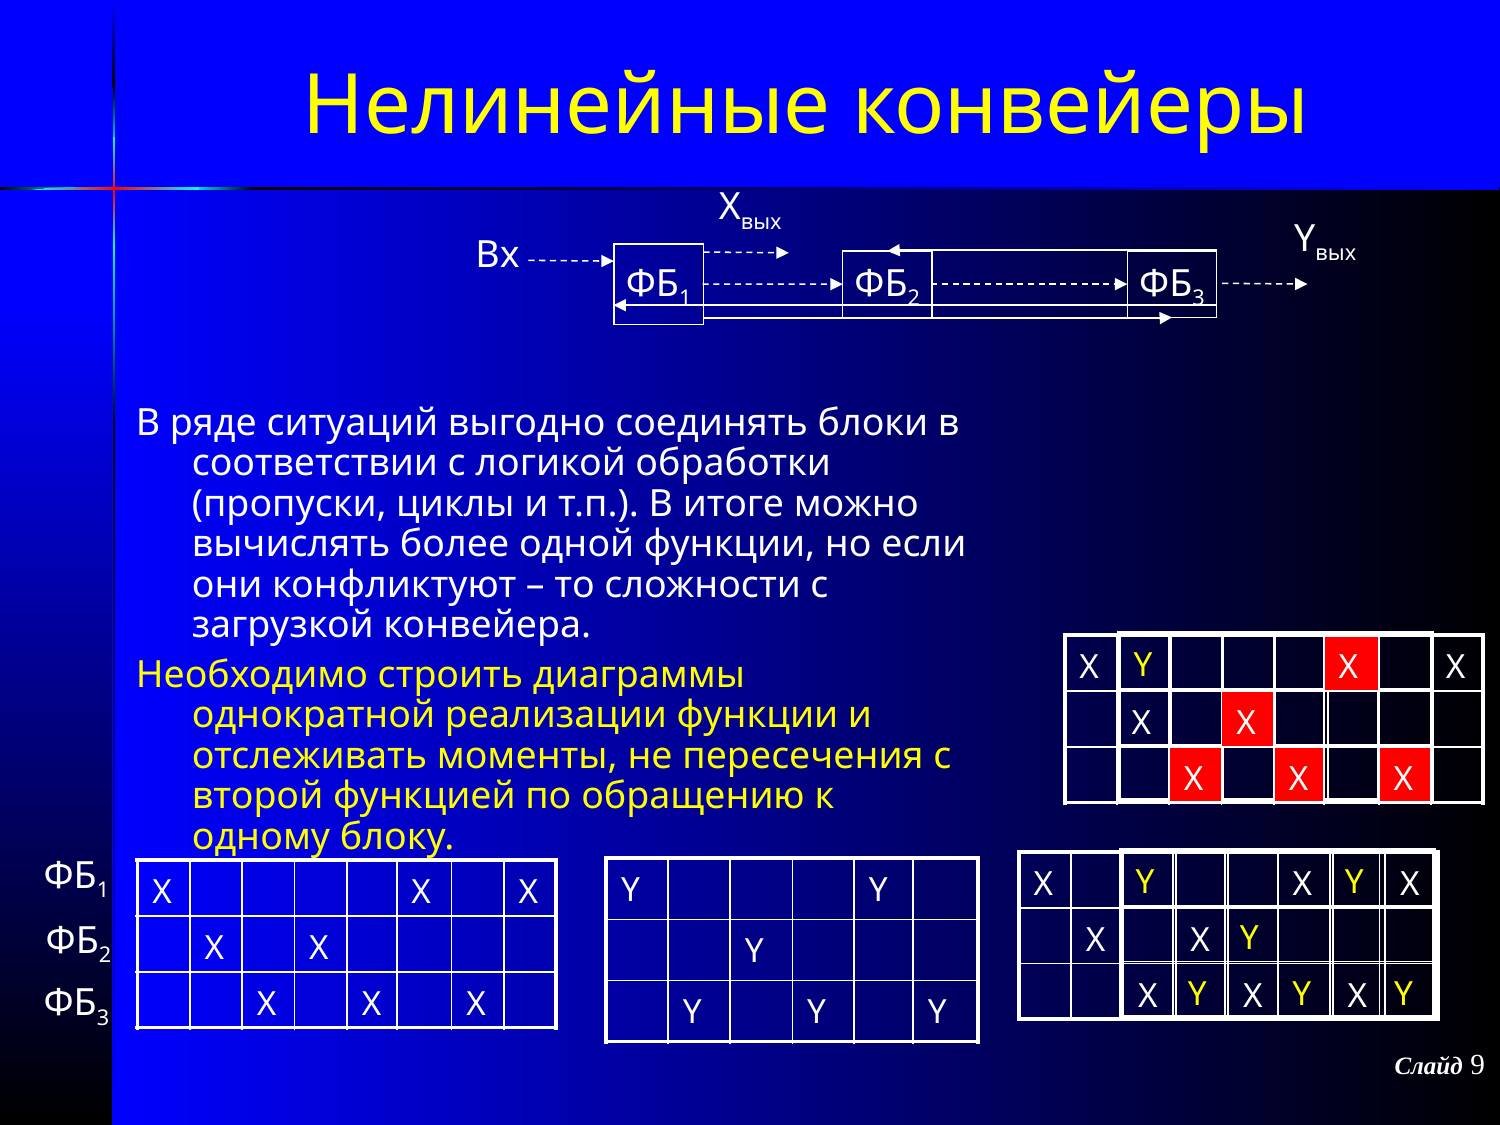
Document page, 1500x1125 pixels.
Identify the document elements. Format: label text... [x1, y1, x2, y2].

table_header X [139, 862, 189, 915]
table_header [1124, 854, 1175, 907]
table_cell [1432, 748, 1481, 801]
table_cell X [1177, 909, 1227, 963]
table_cell X [1275, 748, 1323, 801]
table_cell [1380, 692, 1430, 746]
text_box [30, 843, 125, 1038]
table_header [731, 860, 792, 919]
table_cell [139, 973, 189, 1026]
table_cell [1021, 964, 1070, 1017]
table_cell [295, 973, 346, 1026]
table_header X [398, 862, 451, 915]
table_cell X [295, 917, 346, 971]
table_cell [243, 917, 294, 971]
table_cell X [1334, 964, 1384, 1017]
table_cell [1279, 964, 1332, 1017]
table_cell X [1072, 909, 1123, 963]
table_cell [855, 981, 912, 1040]
table_header [1222, 637, 1273, 690]
table_cell [669, 920, 729, 980]
table_header [1118, 637, 1168, 690]
table_cell [505, 917, 554, 971]
table_cell [608, 981, 667, 1040]
table_cell X [1170, 748, 1221, 801]
table_header [191, 862, 241, 915]
table_cell [398, 973, 451, 1026]
table_header [1072, 854, 1123, 907]
table_header [1170, 637, 1221, 690]
table_cell [1072, 964, 1123, 1017]
table_cell X [191, 917, 241, 971]
table_header X [1386, 854, 1436, 907]
table_cell [1325, 748, 1378, 801]
table_header X [505, 862, 554, 915]
table_header X [1325, 637, 1378, 690]
table_header [914, 860, 976, 919]
table_cell [1118, 748, 1168, 801]
table_header Y [855, 860, 912, 919]
table_cell [1170, 692, 1221, 746]
table_cell [348, 917, 396, 971]
table_cell [731, 981, 792, 1040]
table_header [295, 862, 346, 915]
table_header X [1067, 637, 1116, 690]
table_cell X [1118, 692, 1168, 746]
table_cell X [1229, 964, 1277, 1017]
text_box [462, 174, 1370, 394]
table_cell [914, 920, 976, 980]
table_cell X [1222, 692, 1273, 746]
table_cell [855, 920, 912, 980]
table_cell [1067, 748, 1116, 801]
table_cell [1386, 909, 1436, 963]
table_cell [139, 917, 189, 971]
table_cell X [348, 973, 396, 1026]
table_header [1380, 637, 1430, 690]
table_header X [1021, 854, 1070, 907]
table_cell [1222, 748, 1273, 801]
table_cell [1334, 909, 1384, 963]
table_cell X [243, 973, 294, 1026]
table_header [348, 862, 396, 915]
table_cell [191, 973, 241, 1026]
table_header [1334, 854, 1384, 907]
table_header [1229, 854, 1277, 907]
table_cell X [1380, 748, 1430, 801]
table_cell [1229, 909, 1277, 963]
table_cell [452, 917, 503, 971]
table_cell X [452, 973, 503, 1026]
table_header [669, 860, 729, 919]
text_box Нелинейные конвейеры [112, 12, 1500, 188]
table_header X [1279, 854, 1332, 907]
table_cell Y [914, 981, 976, 1040]
table_cell Y [731, 920, 792, 980]
table_cell X [1124, 964, 1175, 1017]
table_cell [1279, 909, 1332, 963]
table_cell [1177, 964, 1227, 1017]
table_header [793, 860, 853, 919]
table_cell [398, 917, 451, 971]
table_cell [608, 920, 667, 980]
table_header [452, 862, 503, 915]
table_header [243, 862, 294, 915]
table_header X [1432, 637, 1481, 690]
table_cell [505, 973, 554, 1026]
table_cell [1432, 692, 1481, 746]
table_cell [1021, 909, 1070, 963]
table_cell Y [793, 981, 853, 1040]
table_cell [1124, 909, 1175, 963]
text_box Слайд 9 [1187, 1037, 1500, 1113]
table_header [1275, 637, 1323, 690]
table_header [1177, 854, 1227, 907]
table_cell [793, 920, 853, 980]
text_box В ряде ситуаций выгодно соединять блоки в соответствии с логикой обработки (пропуски, циклы и т.п.). В итоге можно вычислять более одной функции, но если они конфликтуют – то сложности с загрузкой конвейера. Необходимо строить диаграммы однократной реализации функции и отслеживать моменты, не пересечения с второй функцией по обращению к одному блоку. [120, 395, 998, 834]
table_cell [1067, 692, 1116, 746]
table_header Y [608, 860, 667, 919]
table_cell [1325, 692, 1378, 746]
table_cell [1386, 964, 1436, 1017]
table_cell [1275, 692, 1323, 746]
table_cell Y [669, 981, 729, 1040]
